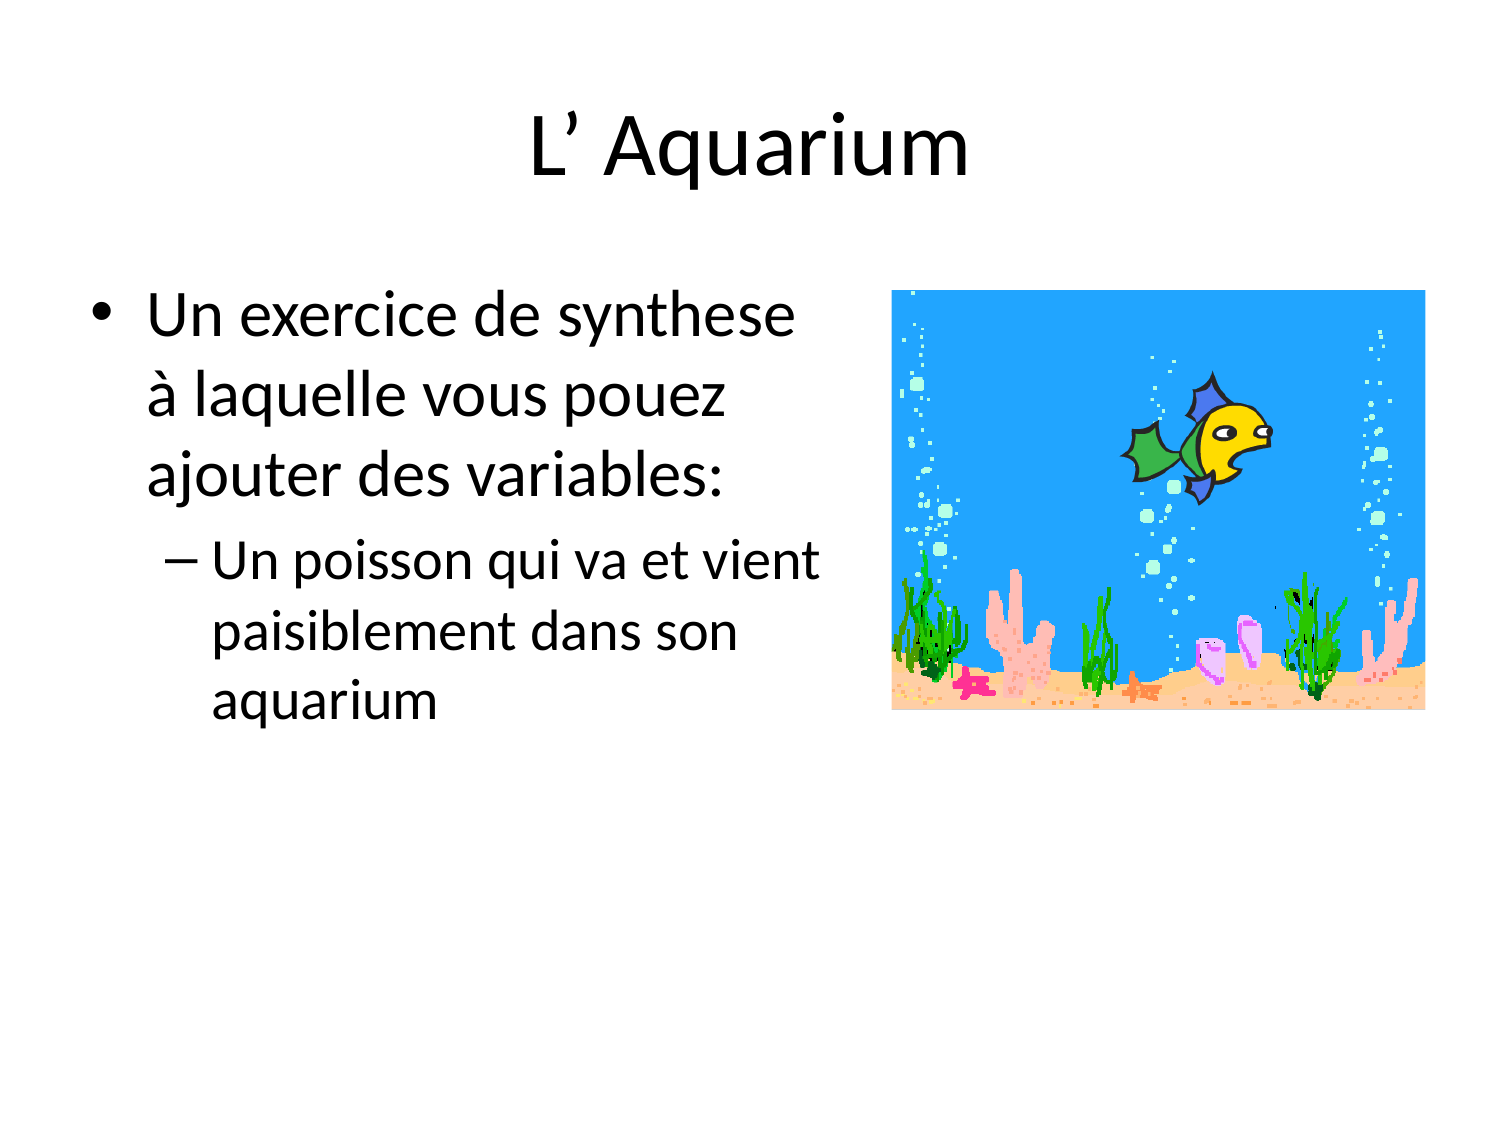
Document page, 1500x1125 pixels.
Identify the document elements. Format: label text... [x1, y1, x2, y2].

picture [891, 290, 1426, 710]
title L’ Aquarium [75, 45, 1425, 233]
list Un exercice de synthese à laquelle vous pouez ajouter des variables: Un poisson qui va et vient paisiblement dans son aquarium [75, 262, 857, 1005]
